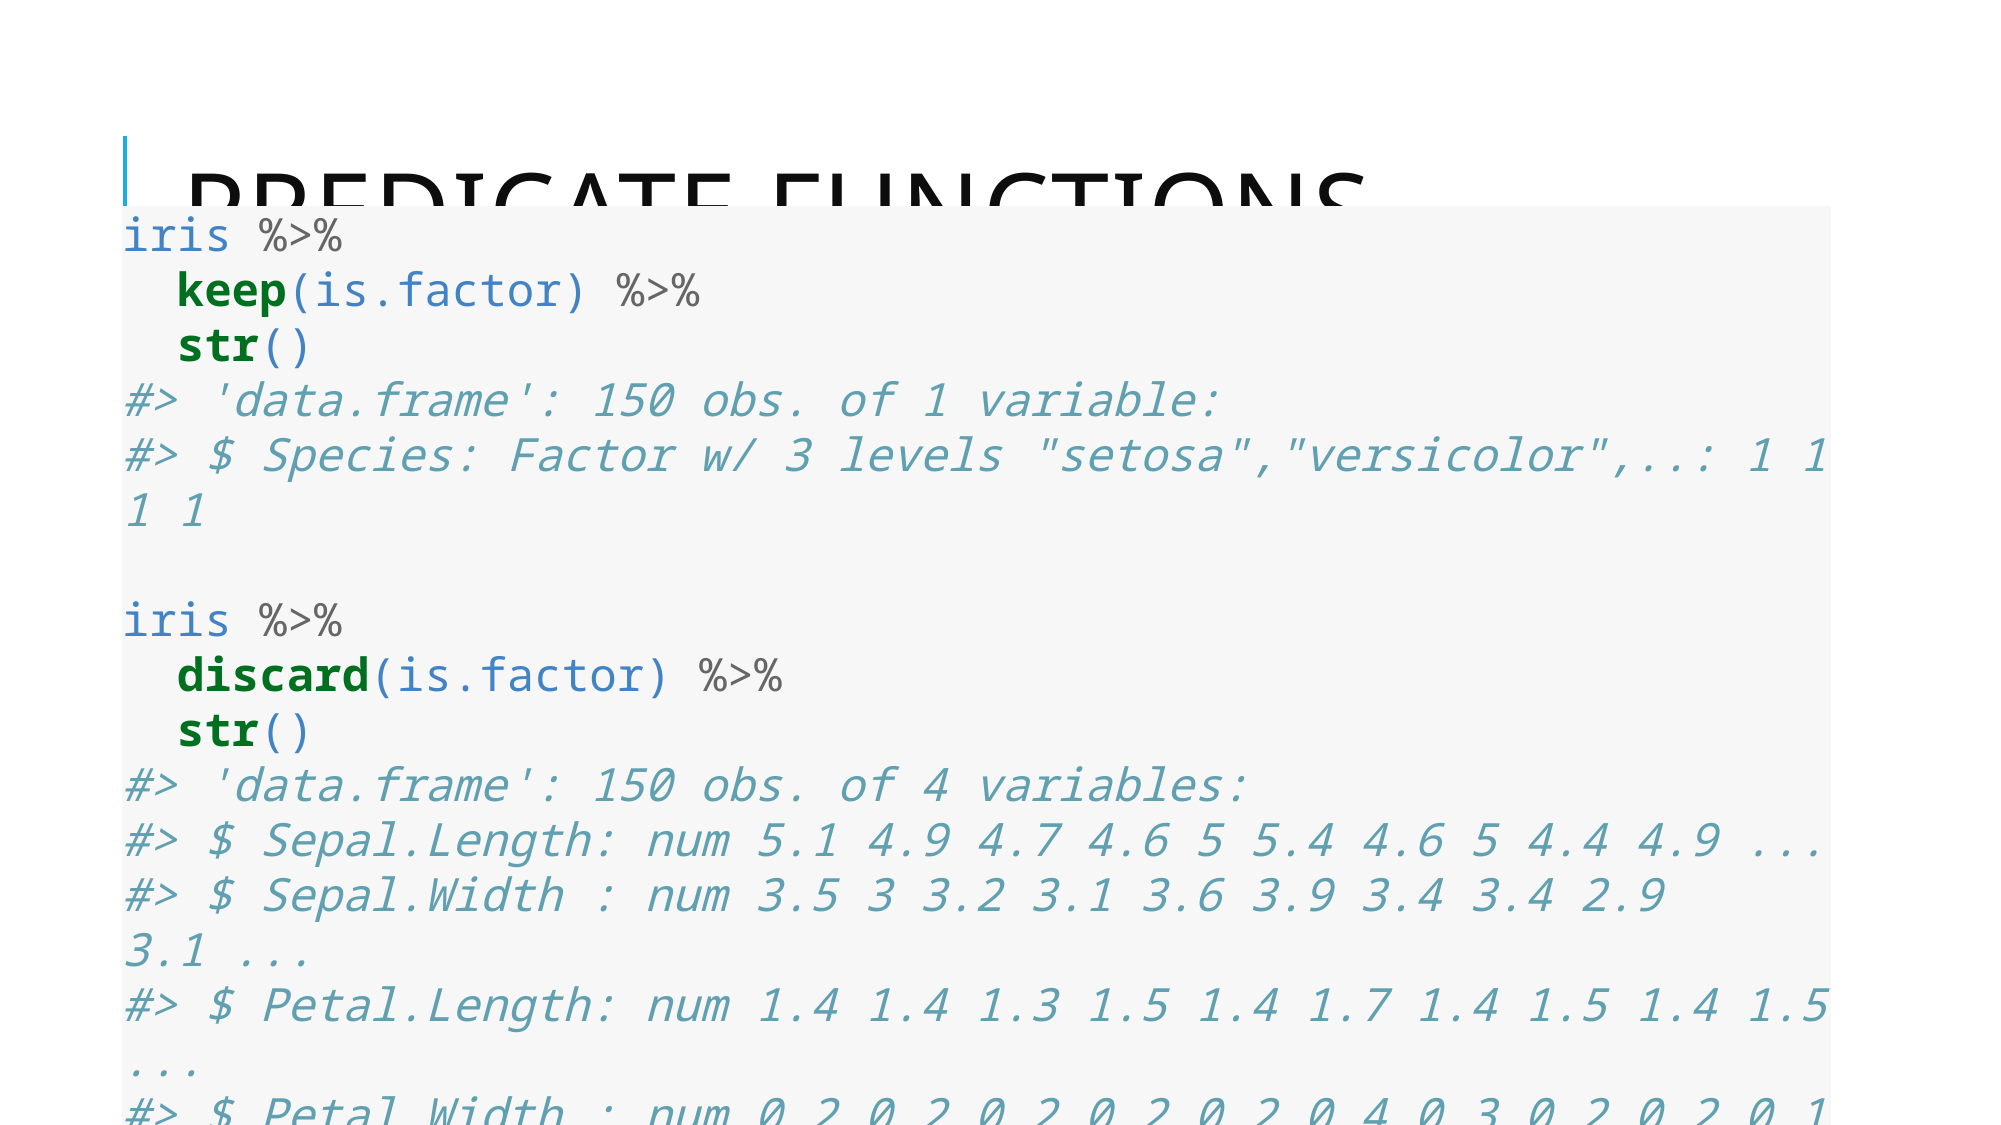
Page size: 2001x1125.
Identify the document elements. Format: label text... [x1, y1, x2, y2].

title Predicate functions [168, 96, 1763, 206]
list iris %>% keep(is.factor) %>% str() #> 'data.frame': 150 obs. of 1 variable: #> $ Species: Factor w/ 3 levels "setosa","versicolor",..: 1 1 1 1 iris %>% discard(is.factor) %>% str() #> 'data.frame': 150 obs. of 4 variables: #> $ Sepal.Length: num 5.1 4.9 4.7 4.6 5 5.4 4.6 5 4.4 4.9 ... #> $ Sepal.Width : num 3.5 3 3.2 3.1 3.6 3.9 3.4 3.4 2.9 3.1 ... #> $ Petal.Length: num 1.4 1.4 1.3 1.5 1.4 1.7 1.4 1.5 1.4 1.5 ... #> $ Petal.Width : num 0.2 0.2 0.2 0.2 0.2 0.4 0.3 0.2 0.2 0.1 ... [121, 206, 1831, 1125]
